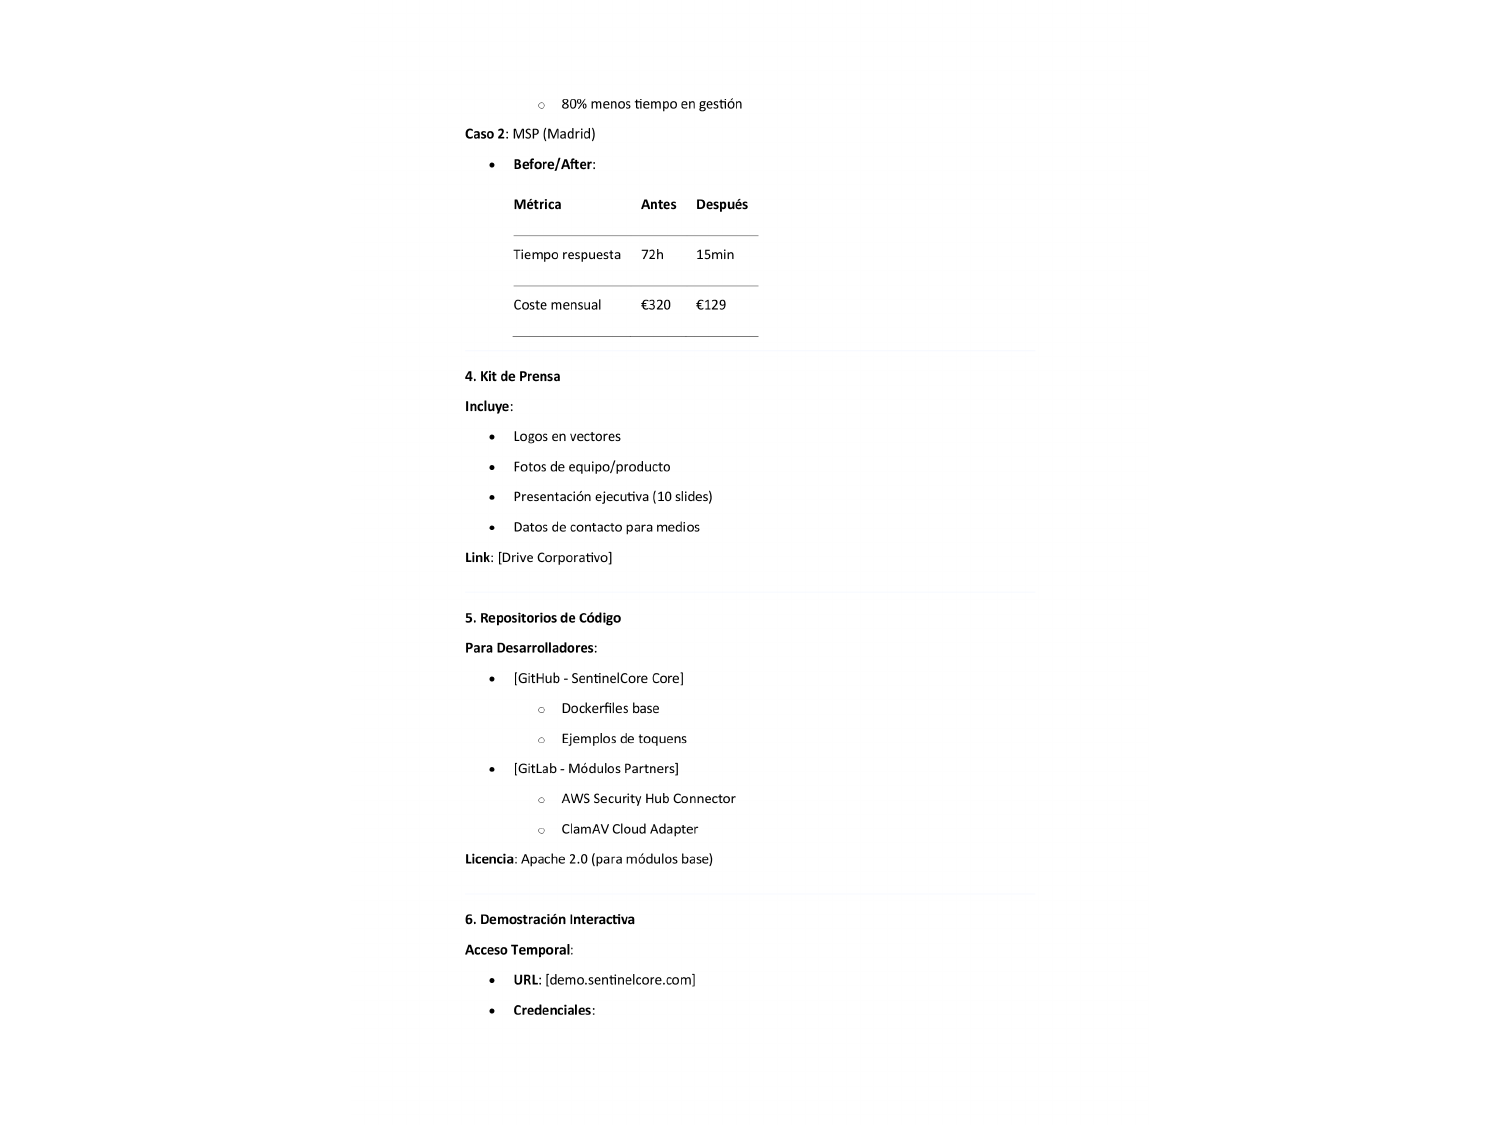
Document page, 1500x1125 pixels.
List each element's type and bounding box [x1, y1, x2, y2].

picture [350, 0, 1150, 1125]
